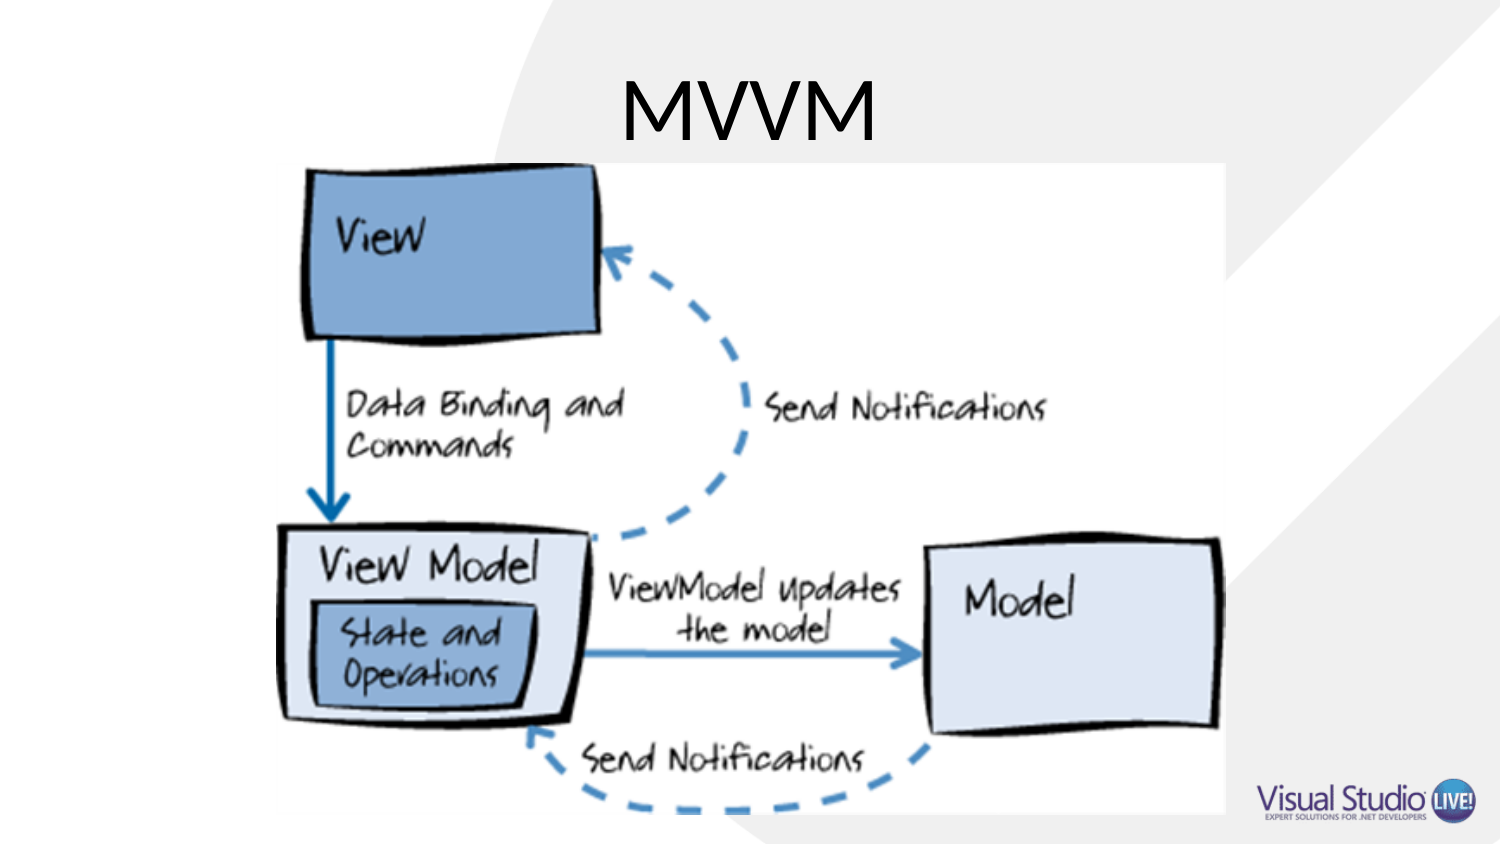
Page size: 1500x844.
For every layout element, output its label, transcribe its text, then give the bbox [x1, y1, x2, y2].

title MVVM [75, 33, 1425, 175]
picture [0, 0, 1500, 844]
